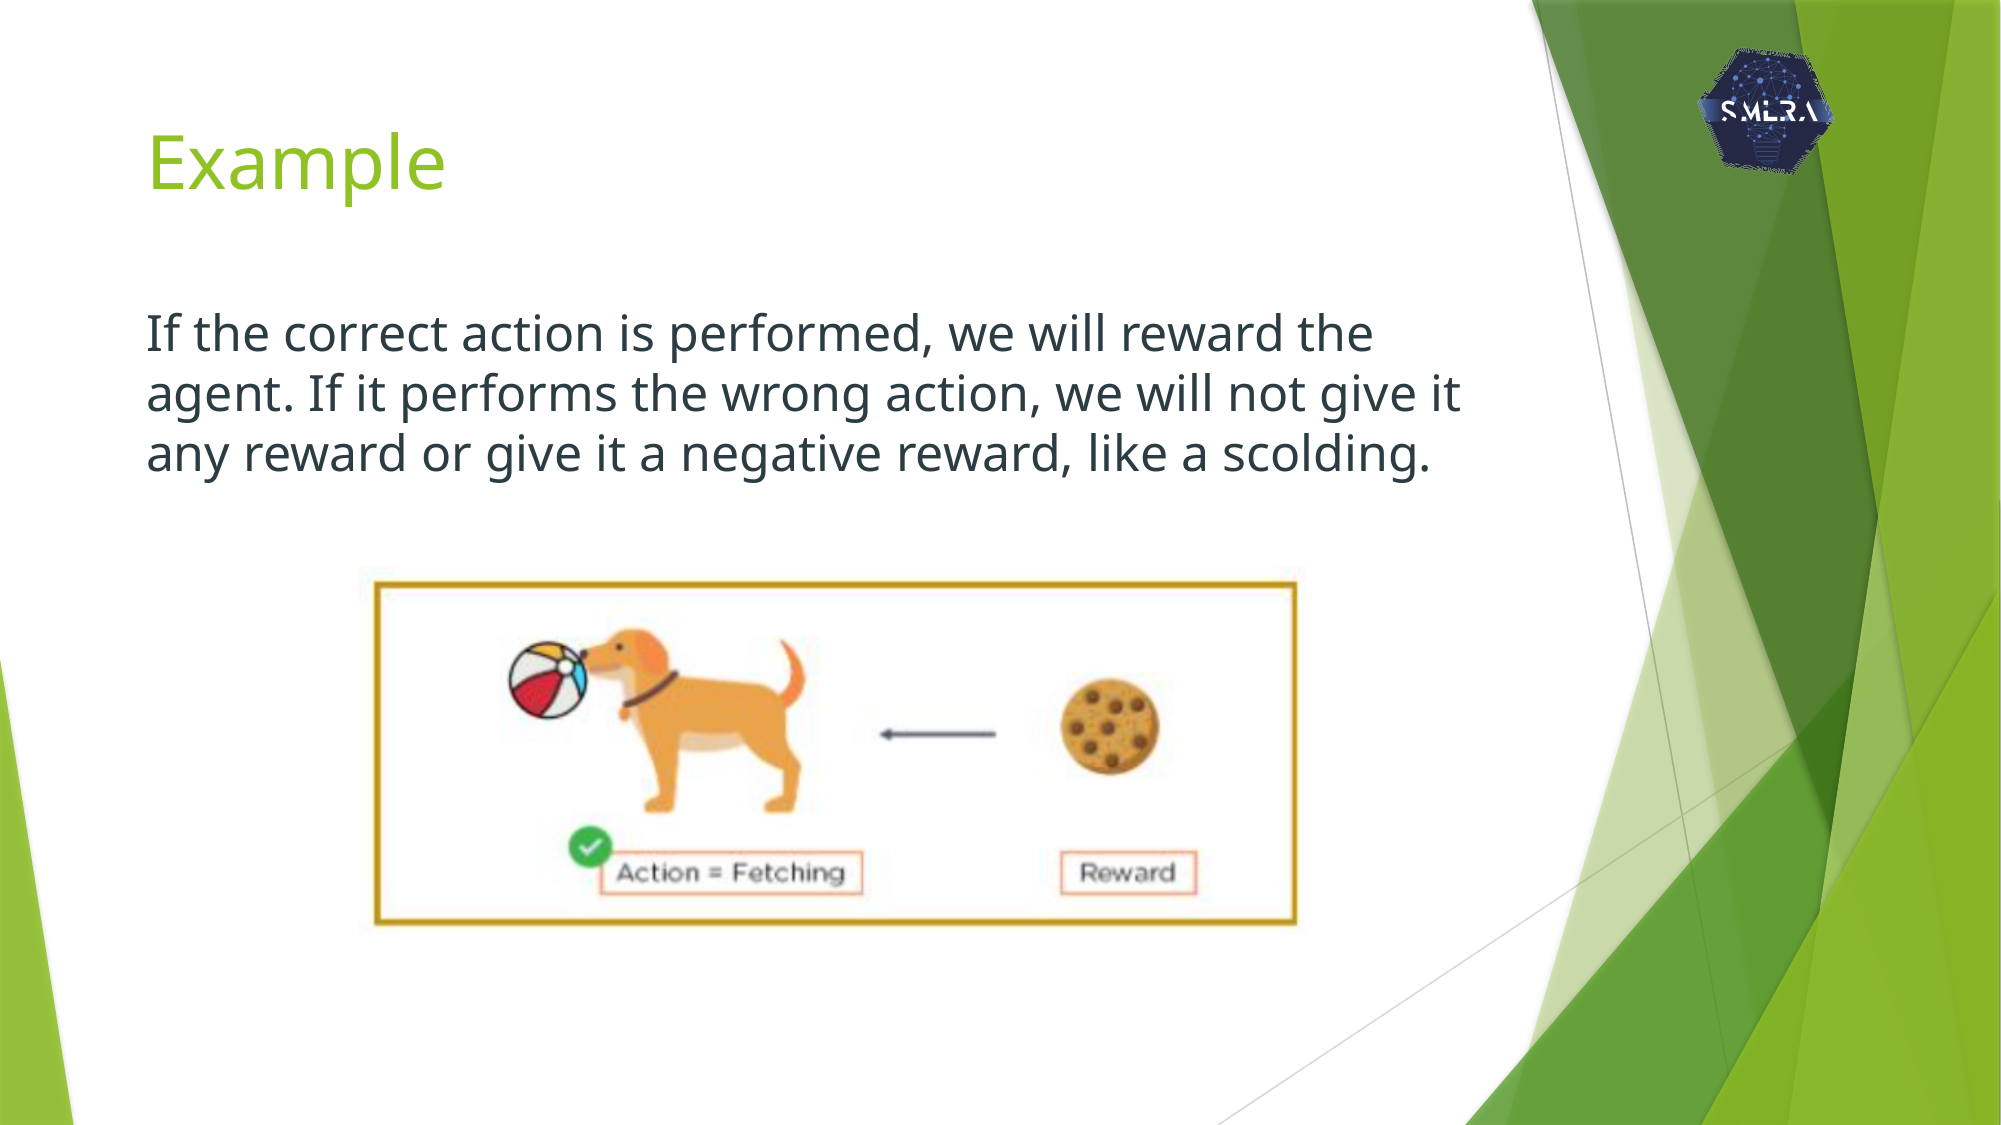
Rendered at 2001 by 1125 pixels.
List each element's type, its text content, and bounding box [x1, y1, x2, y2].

picture [356, 561, 1315, 942]
title Example [130, 107, 1674, 337]
list If the correct action is performed, we will reward the agent. If it performs the wrong action, we will not give it any reward or give it a negative reward, like a scolding. [130, 294, 1542, 932]
picture [1697, 47, 1835, 175]
